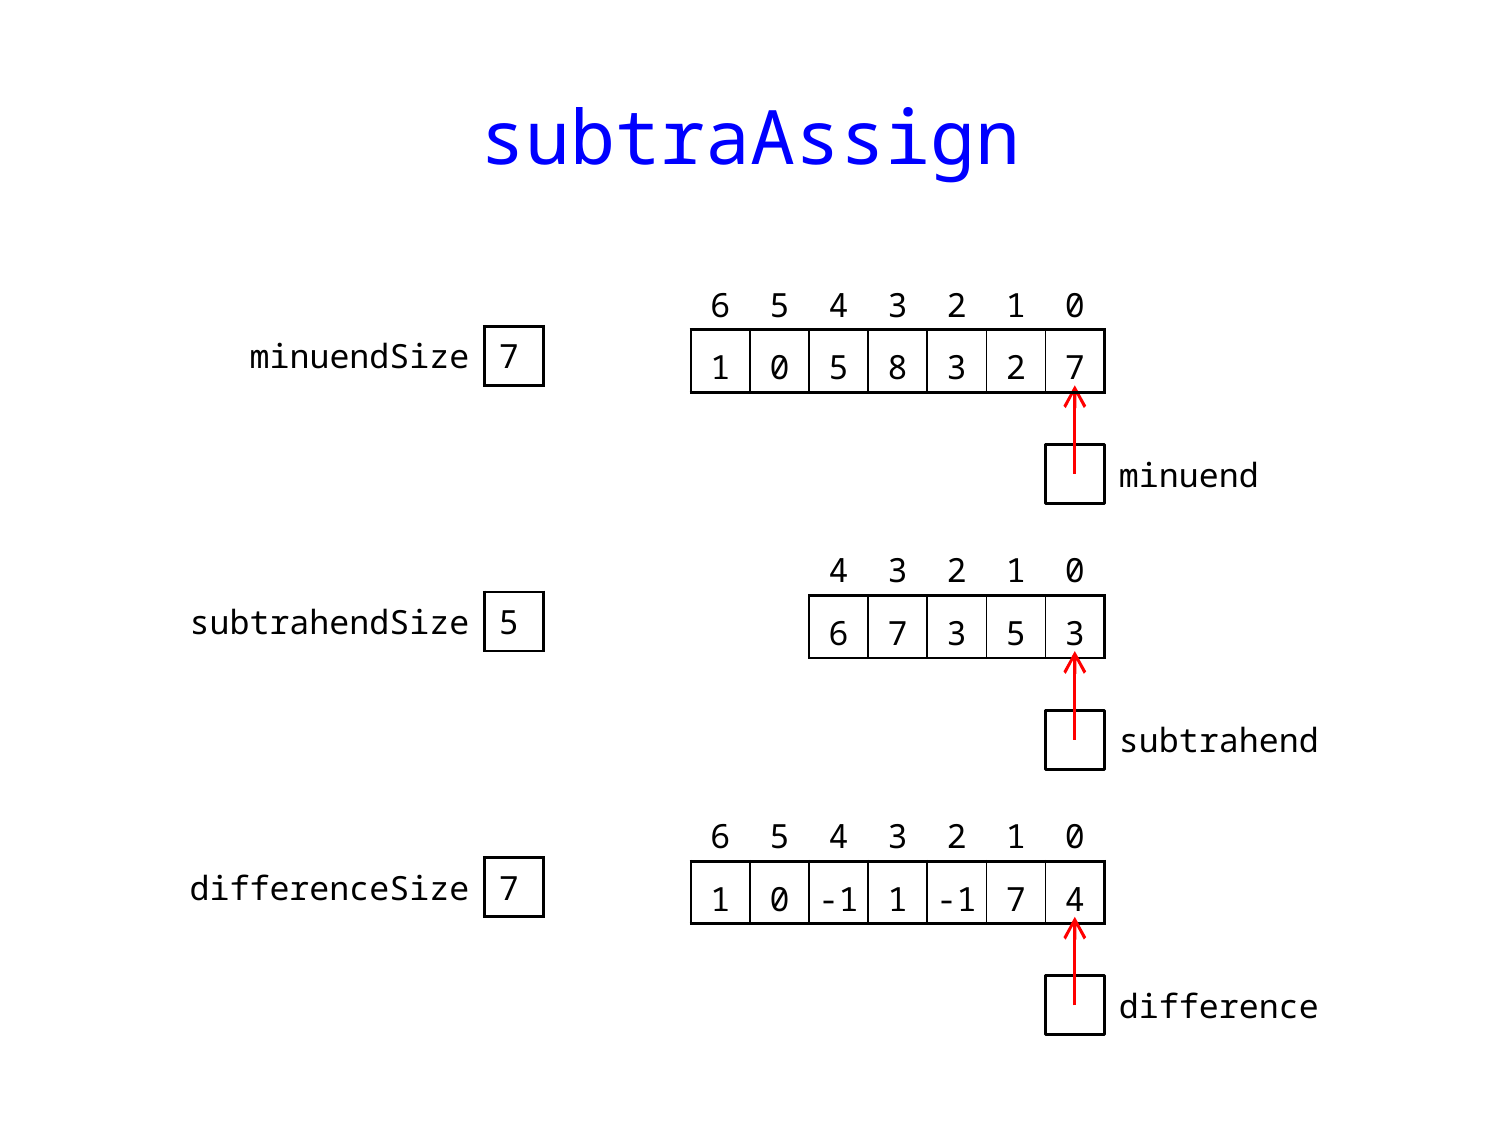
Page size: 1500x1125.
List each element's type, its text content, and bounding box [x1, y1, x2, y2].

table_header 2 [927, 799, 986, 860]
table_header 6 [691, 267, 750, 328]
text_box [1043, 442, 1106, 505]
table_header differenceSize [159, 858, 483, 917]
table_cell 3 [928, 597, 986, 657]
table_cell 6 [810, 597, 867, 657]
table_header 3 [868, 799, 927, 860]
table_cell 0 [751, 863, 808, 922]
title subtraAssign [41, 60, 1459, 209]
table_header 4 [809, 267, 868, 328]
table_cell 4 [1046, 863, 1103, 922]
table_header 0 [1045, 533, 1104, 594]
table_header 0 [1045, 799, 1104, 860]
table_cell 2 [987, 331, 1045, 391]
table_header 6 [691, 799, 750, 860]
table_cell 3 [928, 331, 986, 391]
table_cell -1 [810, 863, 867, 922]
table_cell 7 [987, 863, 1045, 922]
table_header 3 [868, 267, 927, 328]
text_box [1043, 974, 1106, 1037]
text_box difference [1106, 975, 1341, 1035]
table_cell 5 [987, 597, 1045, 657]
text_box subtrahend [1106, 710, 1341, 770]
table_header 5 [750, 267, 809, 328]
table_cell 1 [692, 331, 749, 391]
table_header 2 [927, 533, 986, 594]
table_header 1 [986, 267, 1045, 328]
table_cell 0 [751, 331, 808, 391]
table_header 5 [750, 799, 809, 860]
table_cell -1 [928, 863, 986, 922]
table_header subtrahendSize [159, 592, 483, 651]
table_header 5 [486, 593, 542, 650]
table_header 2 [927, 267, 986, 328]
table_header 1 [986, 799, 1045, 860]
table_cell 7 [869, 597, 926, 657]
text_box [1043, 708, 1106, 771]
table_header 3 [868, 533, 927, 594]
table_header minuendSize [219, 326, 483, 385]
table_cell 3 [1046, 597, 1103, 657]
table_header 4 [809, 533, 868, 594]
table_cell 8 [869, 331, 926, 391]
table_cell 5 [810, 331, 867, 391]
table_cell 7 [1046, 331, 1103, 391]
table_cell 1 [869, 863, 926, 922]
table_header 4 [809, 799, 868, 860]
table_header 7 [486, 328, 542, 384]
table_header 1 [986, 533, 1045, 594]
table_header 7 [486, 859, 542, 915]
text_box minuend [1106, 444, 1282, 504]
table_header 0 [1045, 267, 1104, 328]
table_cell 1 [692, 863, 749, 922]
